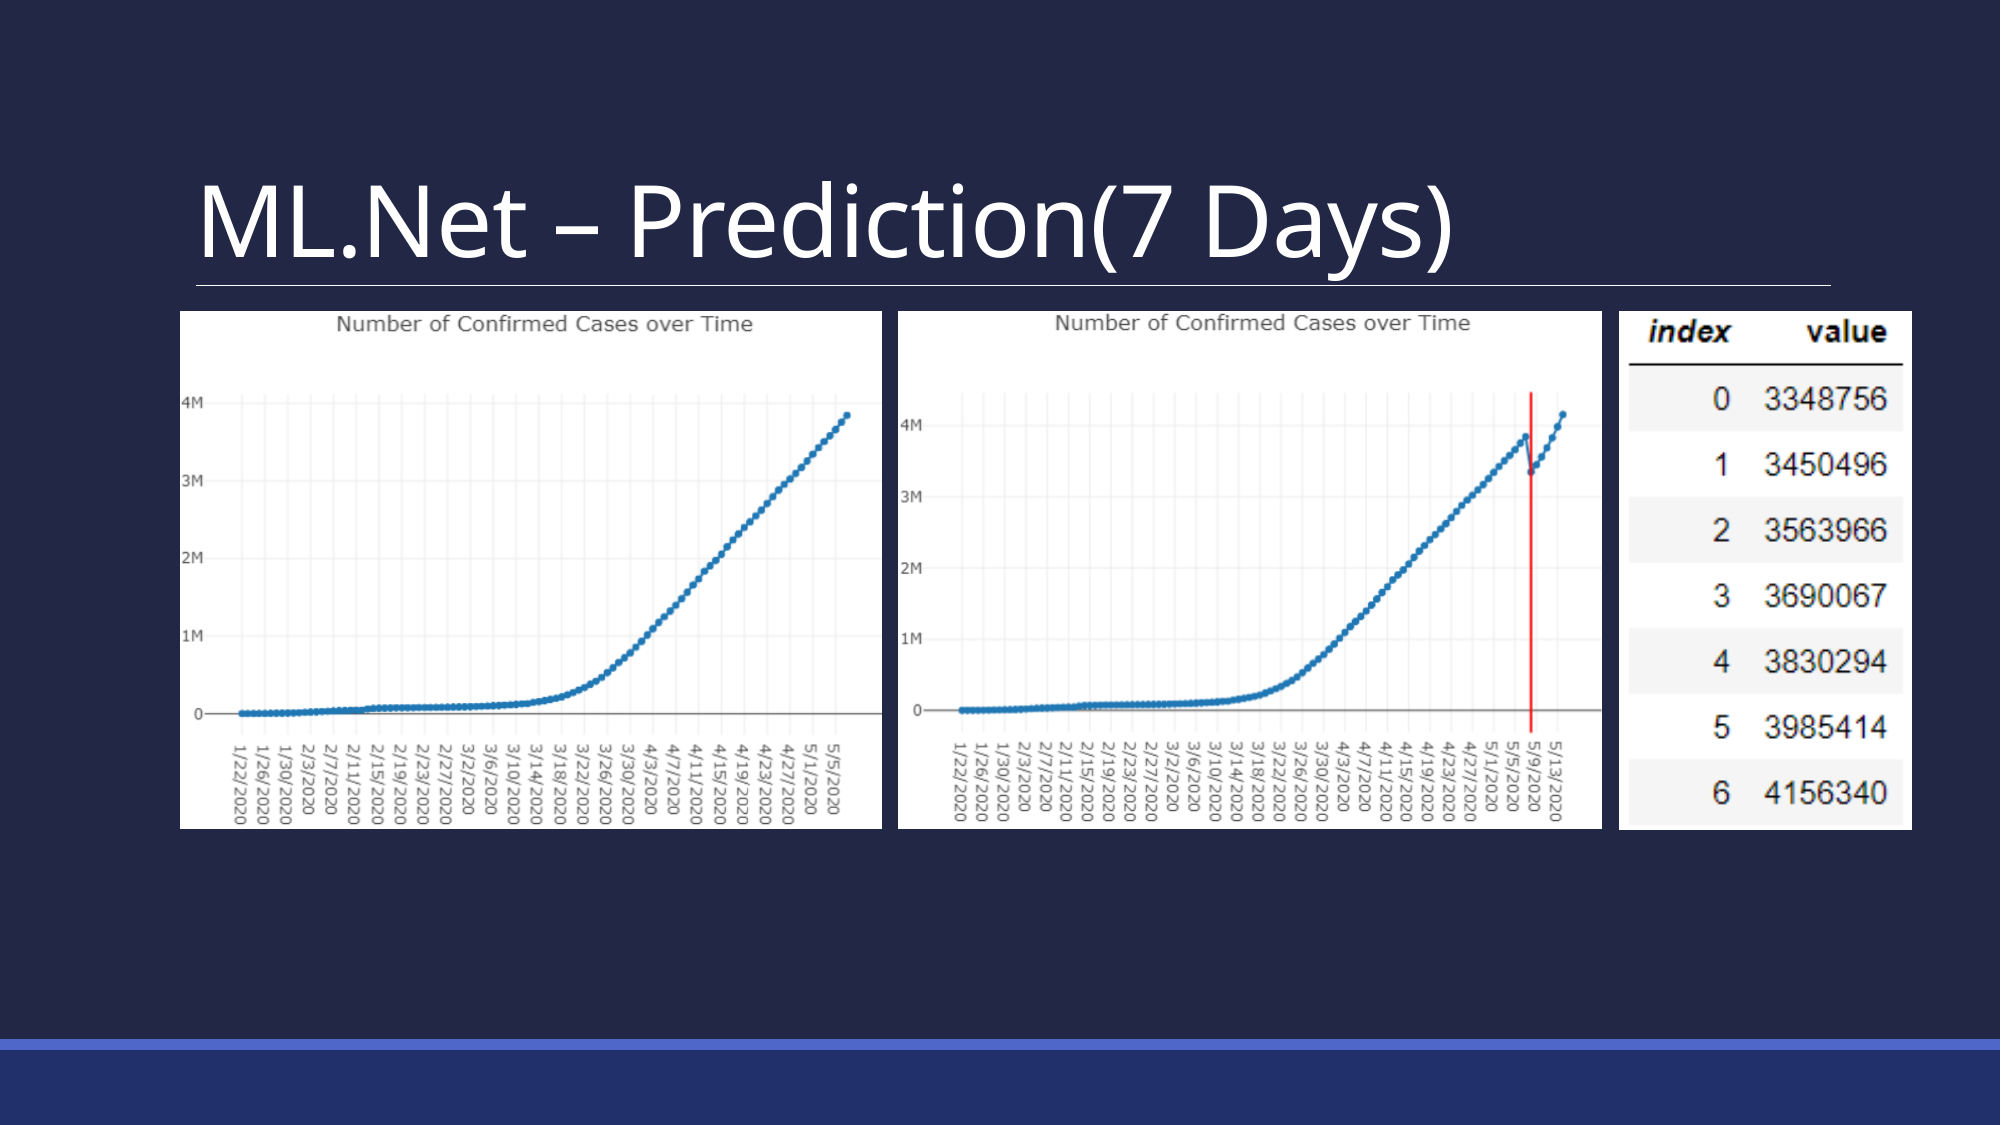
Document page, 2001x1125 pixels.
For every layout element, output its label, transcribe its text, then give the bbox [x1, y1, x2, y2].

picture [1618, 310, 1912, 831]
picture [179, 310, 882, 829]
title ML.Net – Prediction(7 Days) [180, 47, 1830, 285]
picture [898, 310, 1603, 829]
